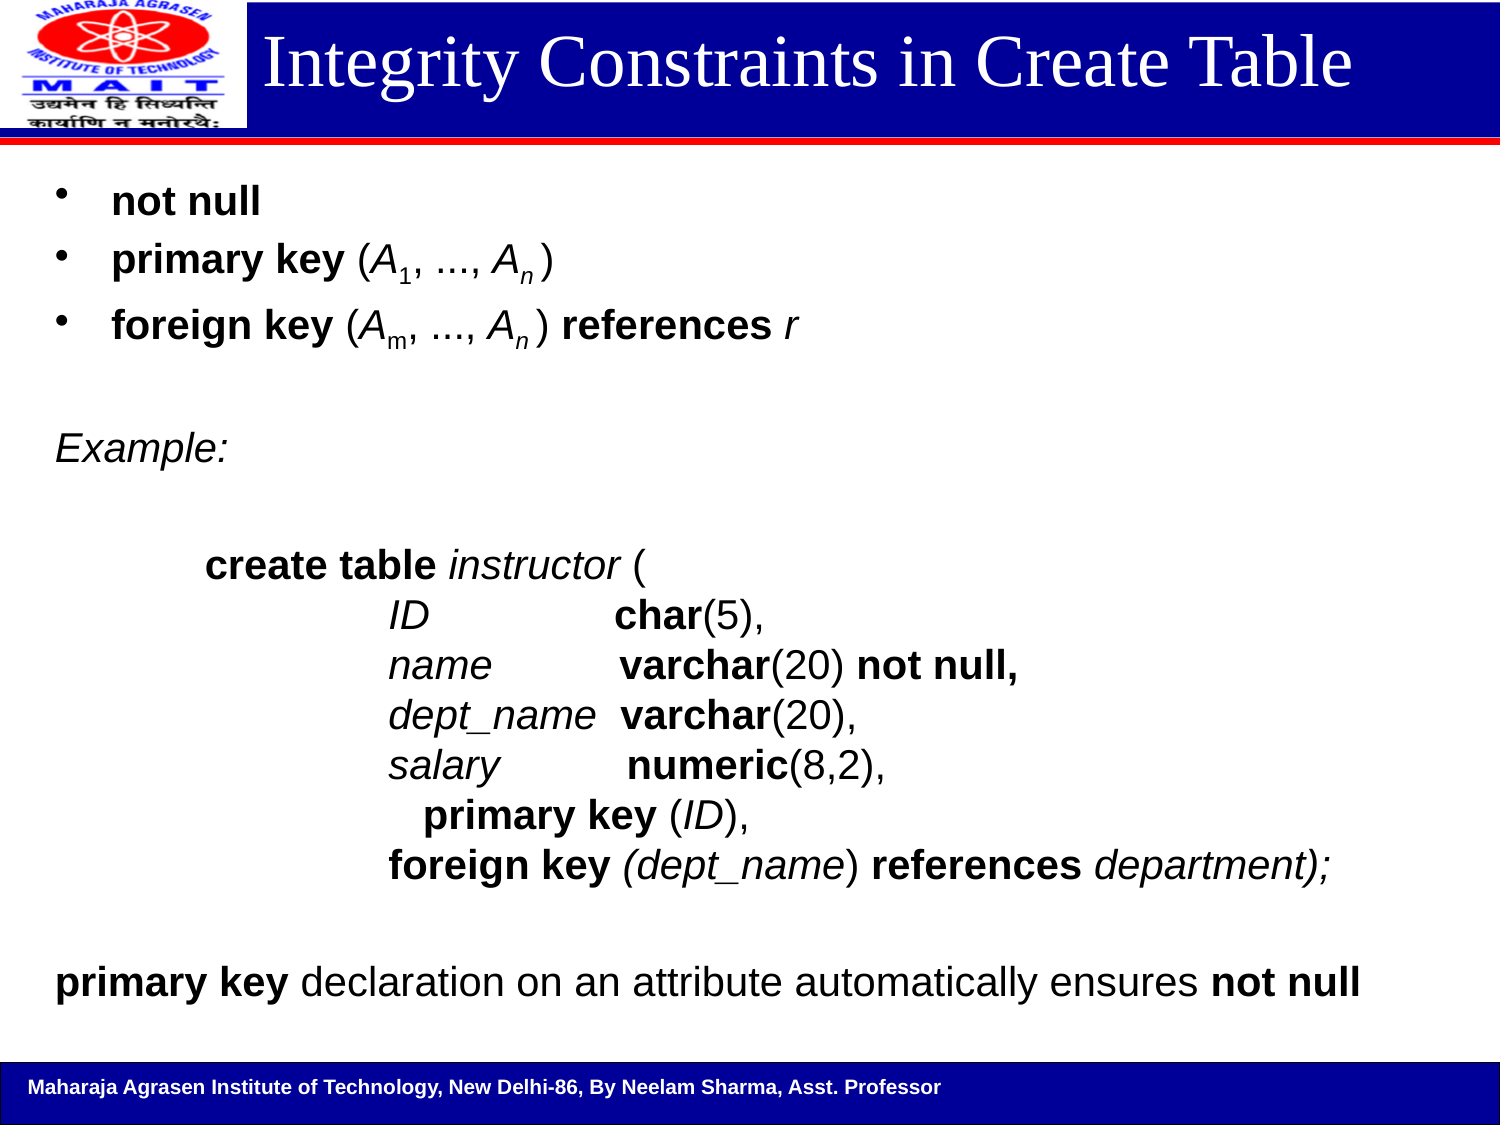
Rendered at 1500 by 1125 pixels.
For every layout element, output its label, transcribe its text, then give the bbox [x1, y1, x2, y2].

title Integrity Constraints in Create Table [187, 3, 1430, 126]
picture [0, 0, 247, 128]
list not null primary key (A1, ..., An ) foreign key (Am, ..., An ) references r Example: create table instructor ( ID char(5), name varchar(20) not null, dept_name varchar(20), salary numeric(8,2), primary key (ID), foreign key (dept_name) references department); primary key declaration on an attribute automatically ensures not null [39, 166, 1469, 1024]
